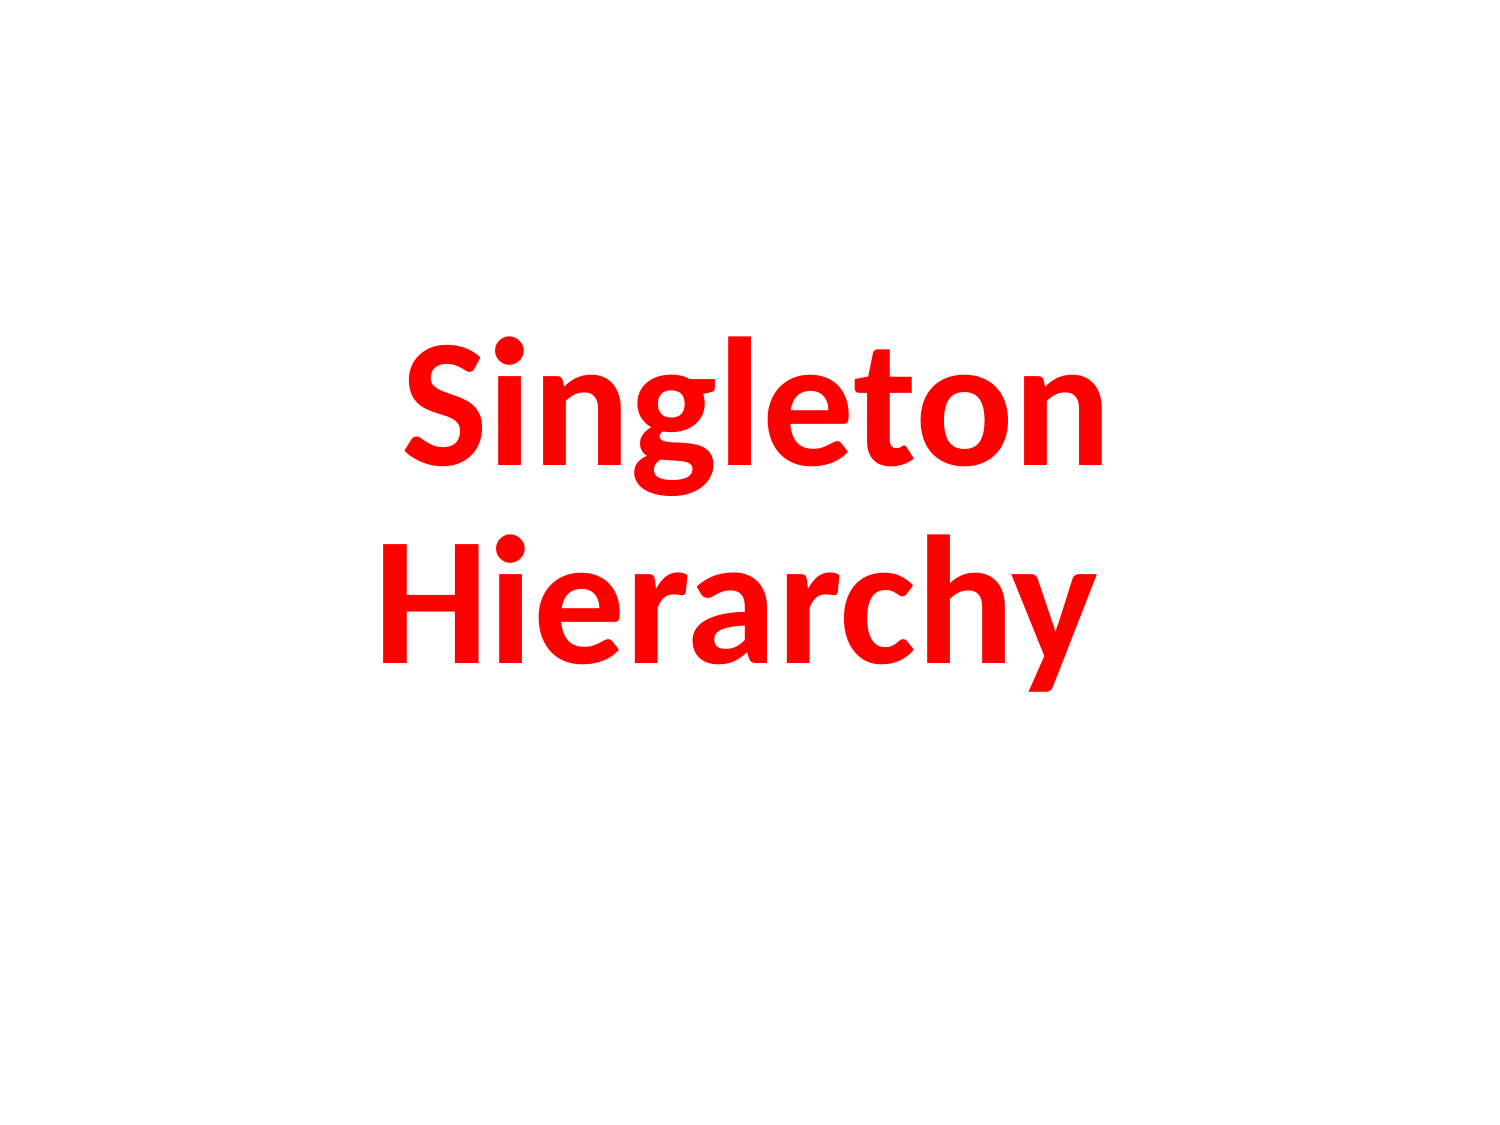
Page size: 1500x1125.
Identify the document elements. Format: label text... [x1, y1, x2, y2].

list Singleton Hierarchy [103, 299, 1397, 1014]
